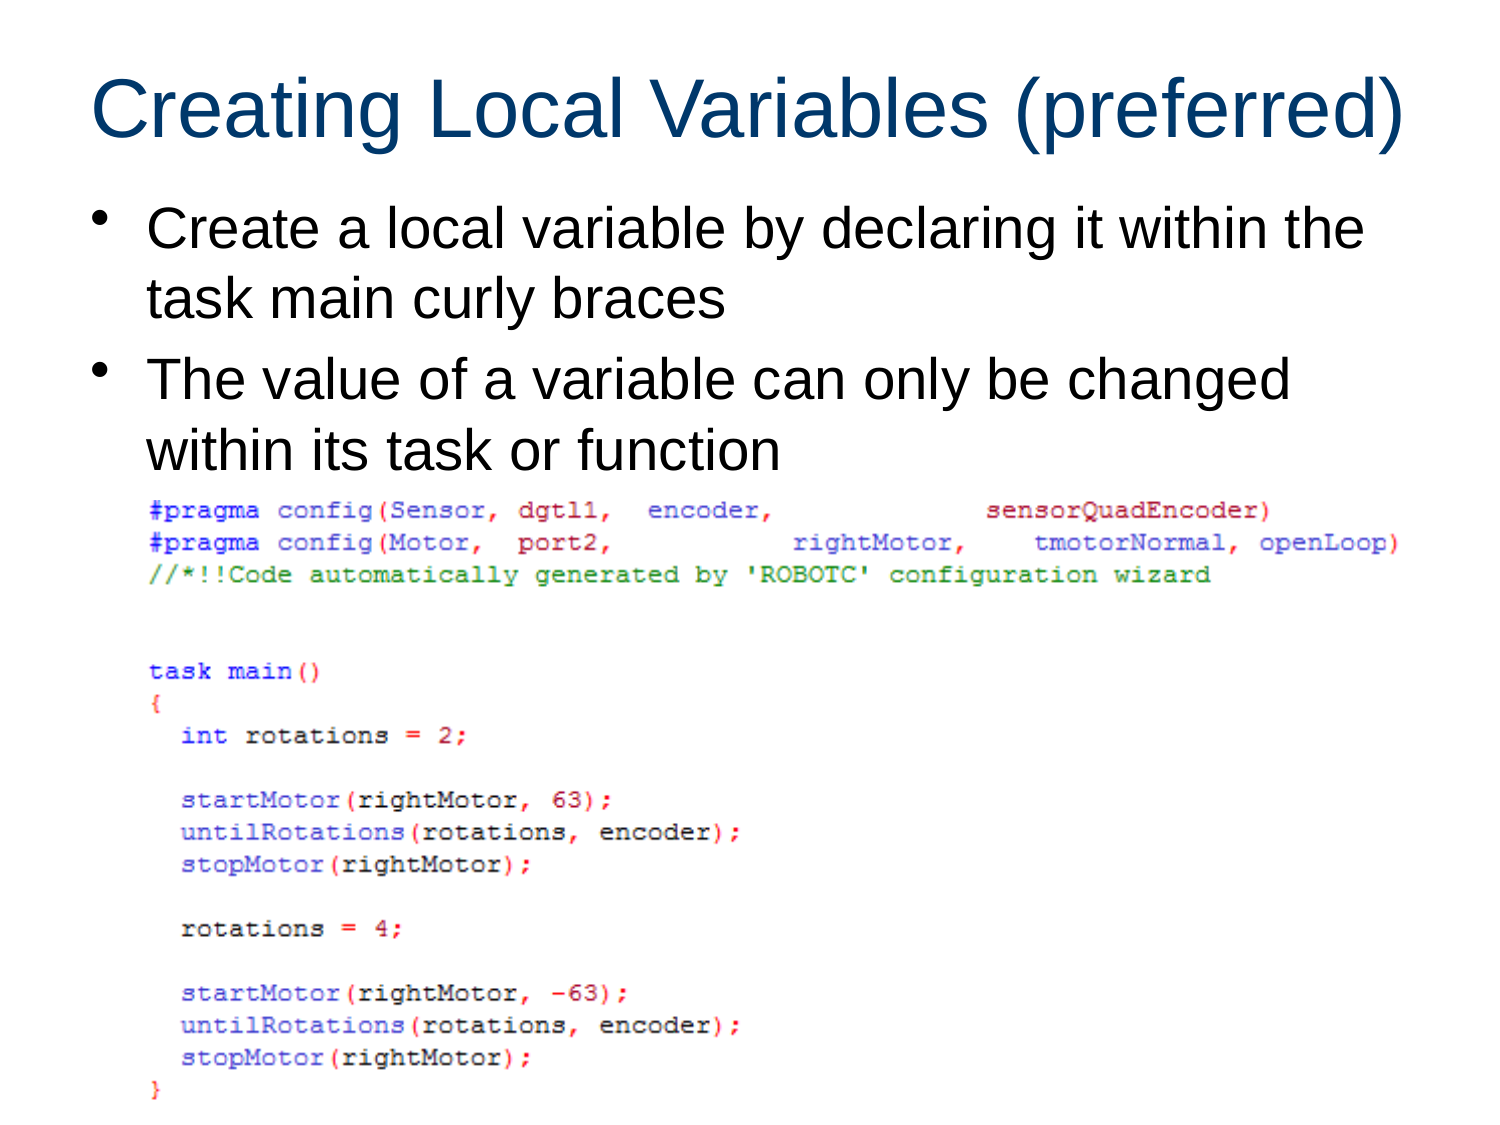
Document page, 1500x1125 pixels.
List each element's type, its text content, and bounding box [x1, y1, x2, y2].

list Create a local variable by declaring it within the task main curly braces The value of a variable can only be changed within its task or function [74, 182, 1426, 976]
title Creating Local Variables (preferred) [74, 44, 1500, 163]
picture [142, 499, 1415, 1113]
